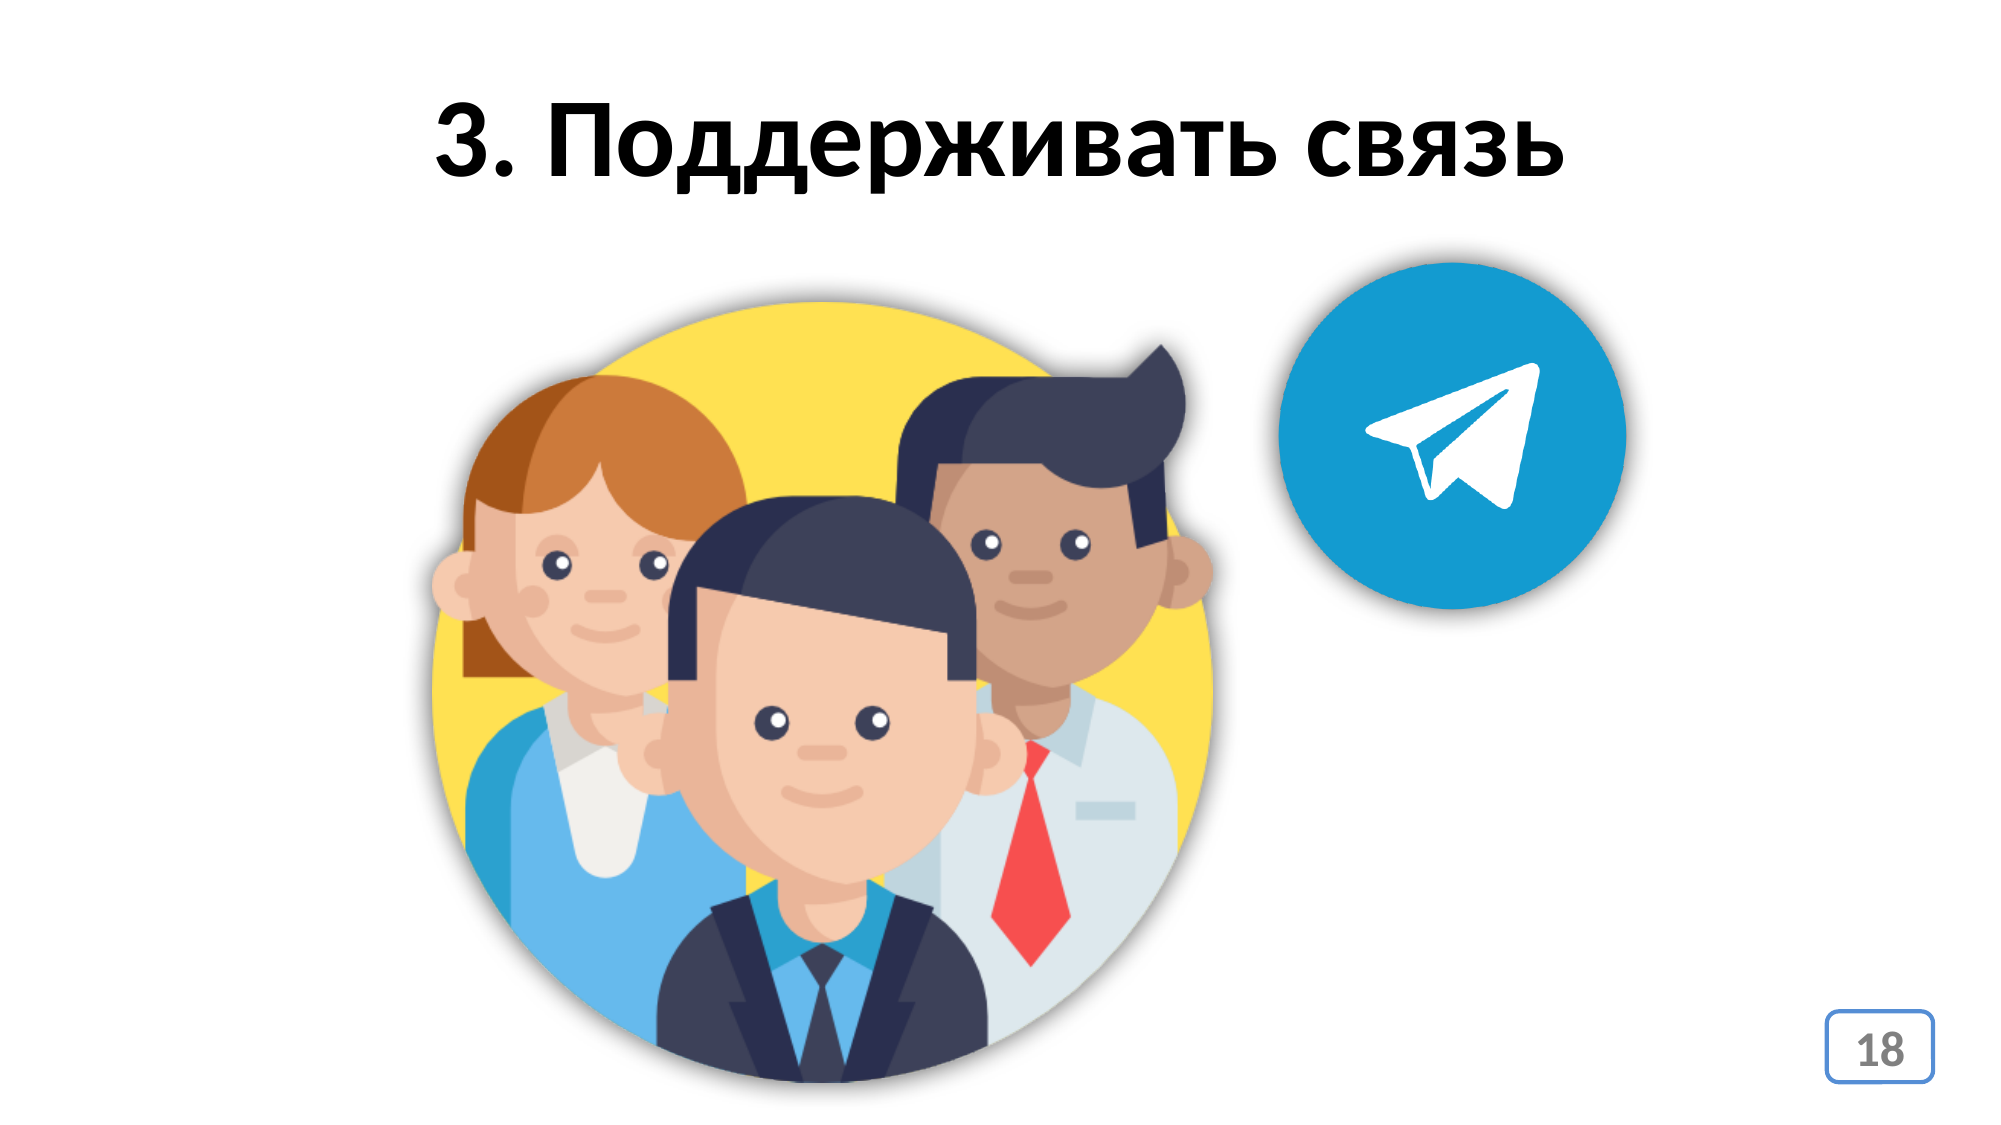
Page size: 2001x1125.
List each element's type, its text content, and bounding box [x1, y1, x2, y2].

picture [1259, 243, 1645, 629]
picture [432, 302, 1213, 1083]
text_box 3. Поддерживать связь [0, 56, 2000, 207]
text_box 18 [1824, 1009, 1936, 1085]
